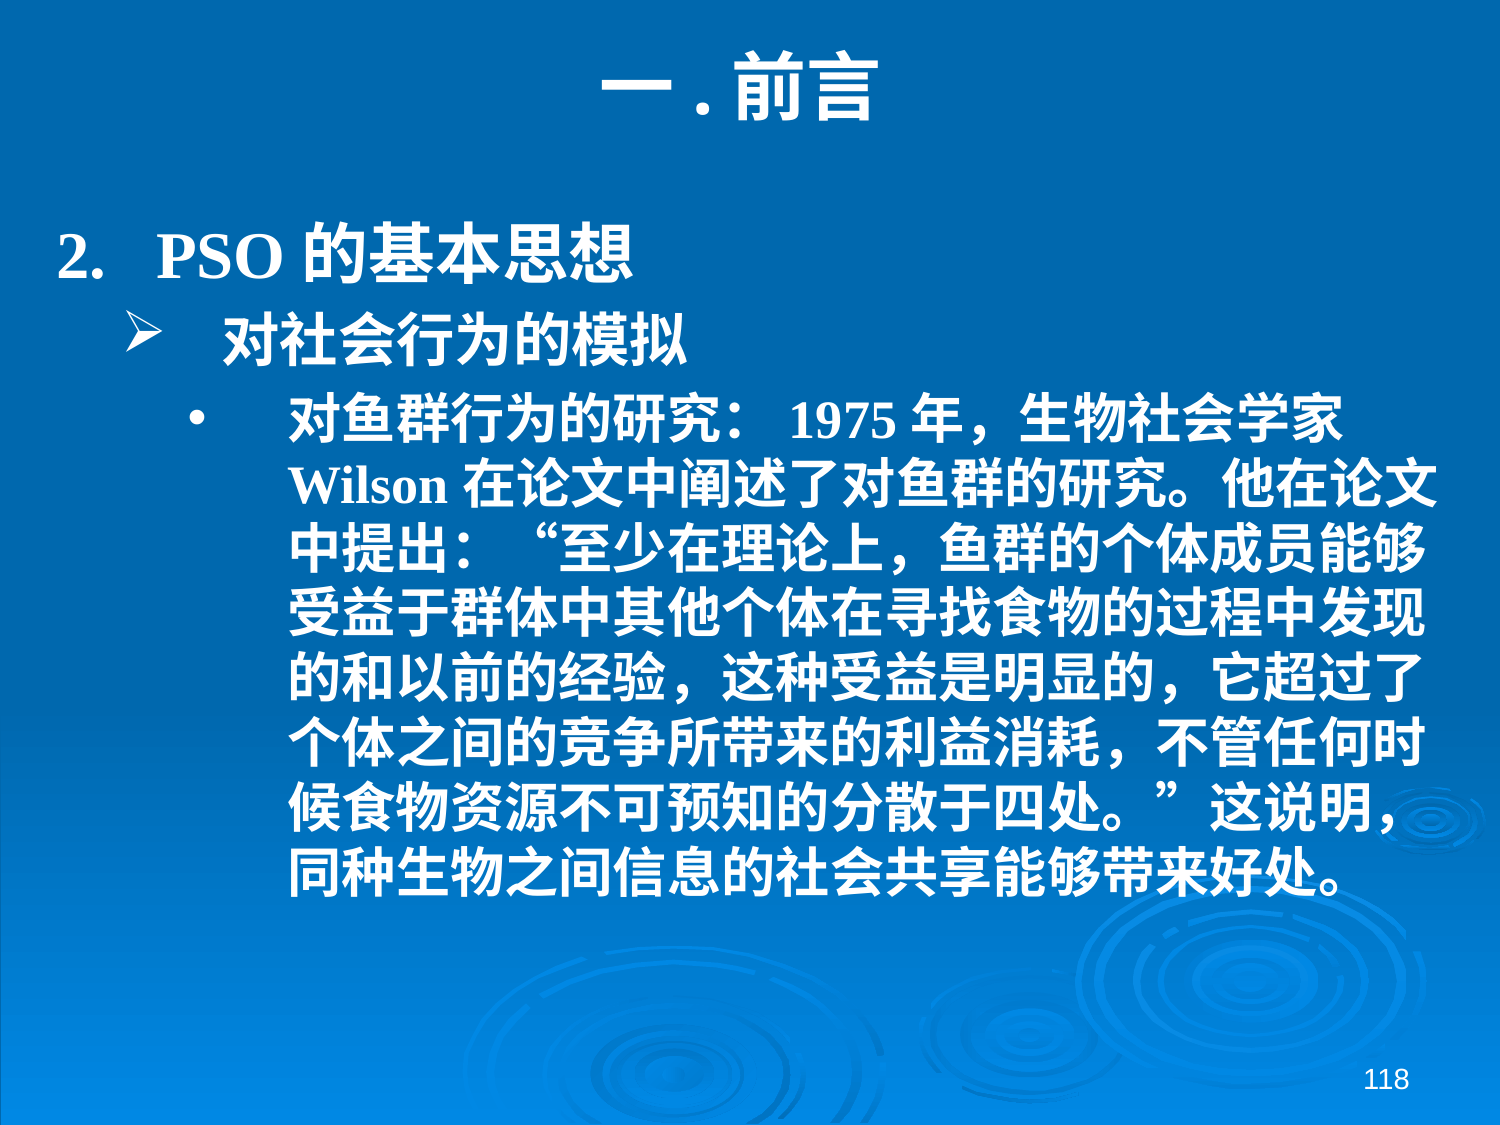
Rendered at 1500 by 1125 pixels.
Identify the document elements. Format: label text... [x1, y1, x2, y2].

list PSO的基本思想 对社会行为的模拟 对鱼群行为的研究：1975年，生物社会学家Wilson在论文中阐述了对鱼群的研究。他在论文中提出：“至少在理论上，鱼群的个体成员能够受益于群体中其他个体在寻找食物的过程中发现的和以前的经验，这种受益是明显的，它超过了个体之间的竞争所带来的利益消耗，不管任何时候食物资源不可预知的分散于四处。”这说明，同种生物之间信息的社会共享能够带来好处。 [40, 219, 1460, 1059]
slide_number 118 [1074, 1059, 1426, 1103]
title 一.前言 [33, 30, 1448, 138]
